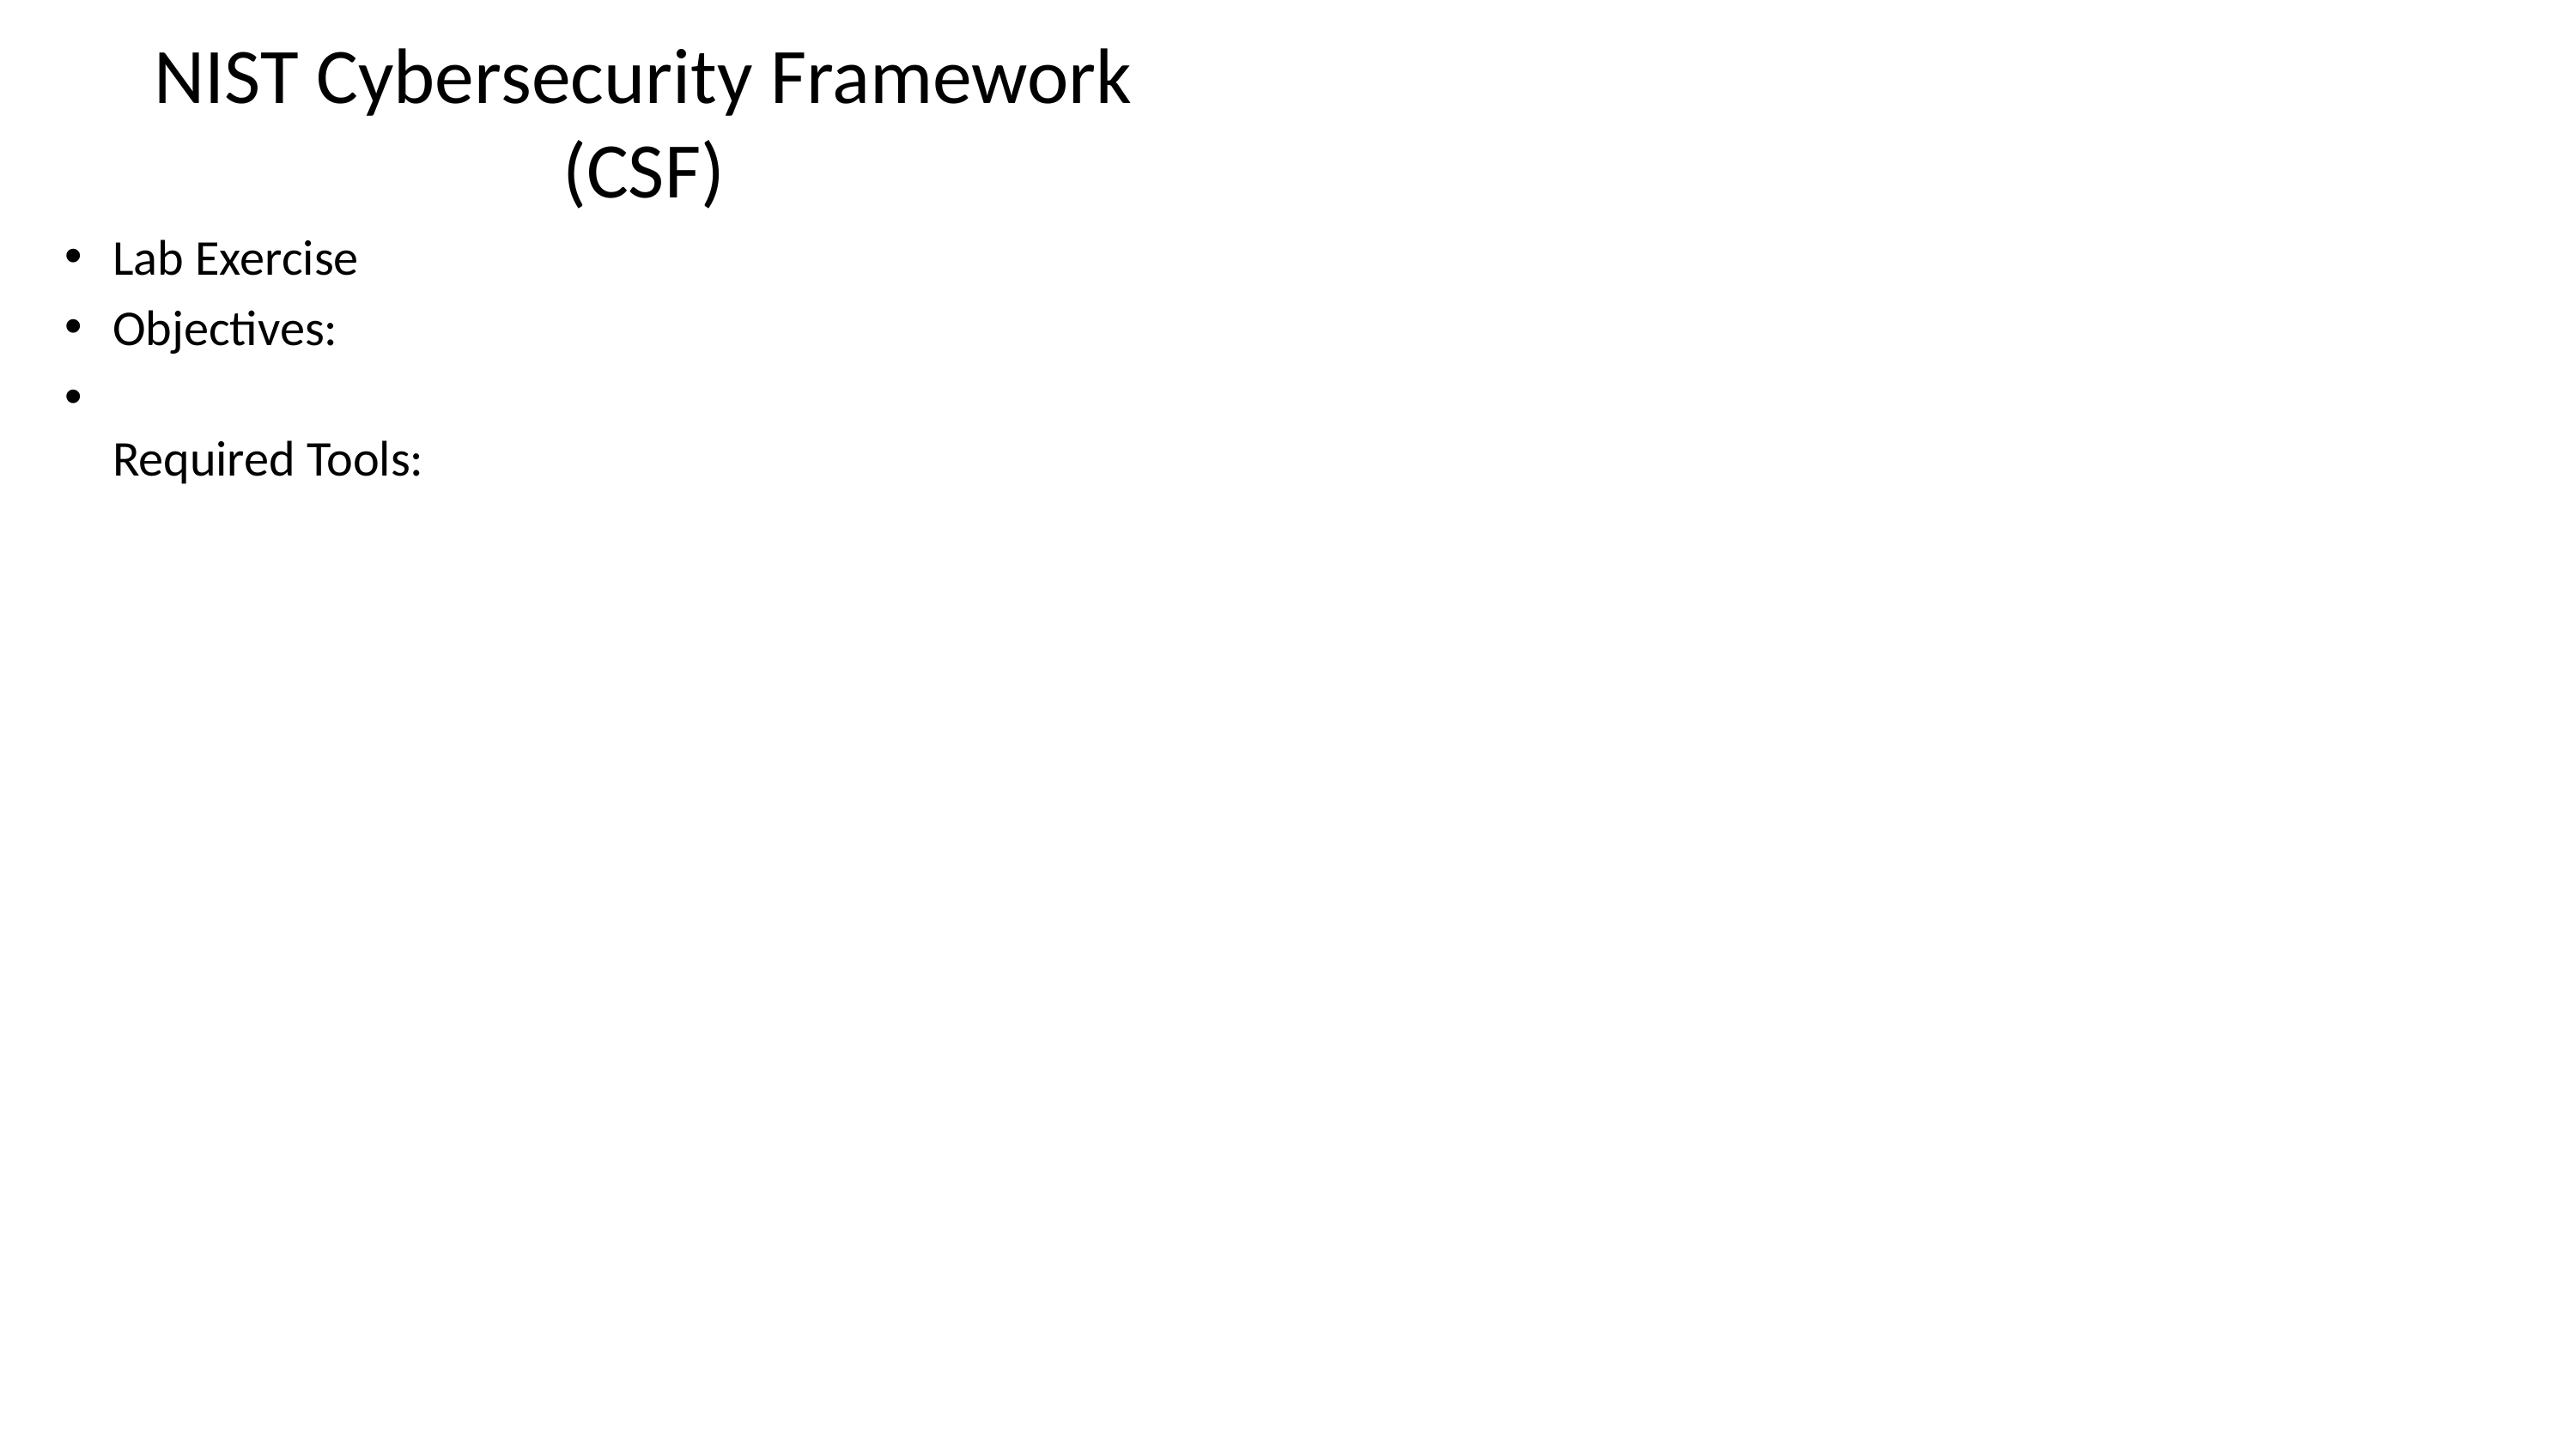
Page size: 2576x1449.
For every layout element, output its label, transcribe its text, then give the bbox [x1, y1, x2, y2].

title NIST Cybersecurity Framework (CSF) [64, 39, 1224, 200]
list Lab Exercise Objectives: Required Tools: [64, 225, 634, 863]
